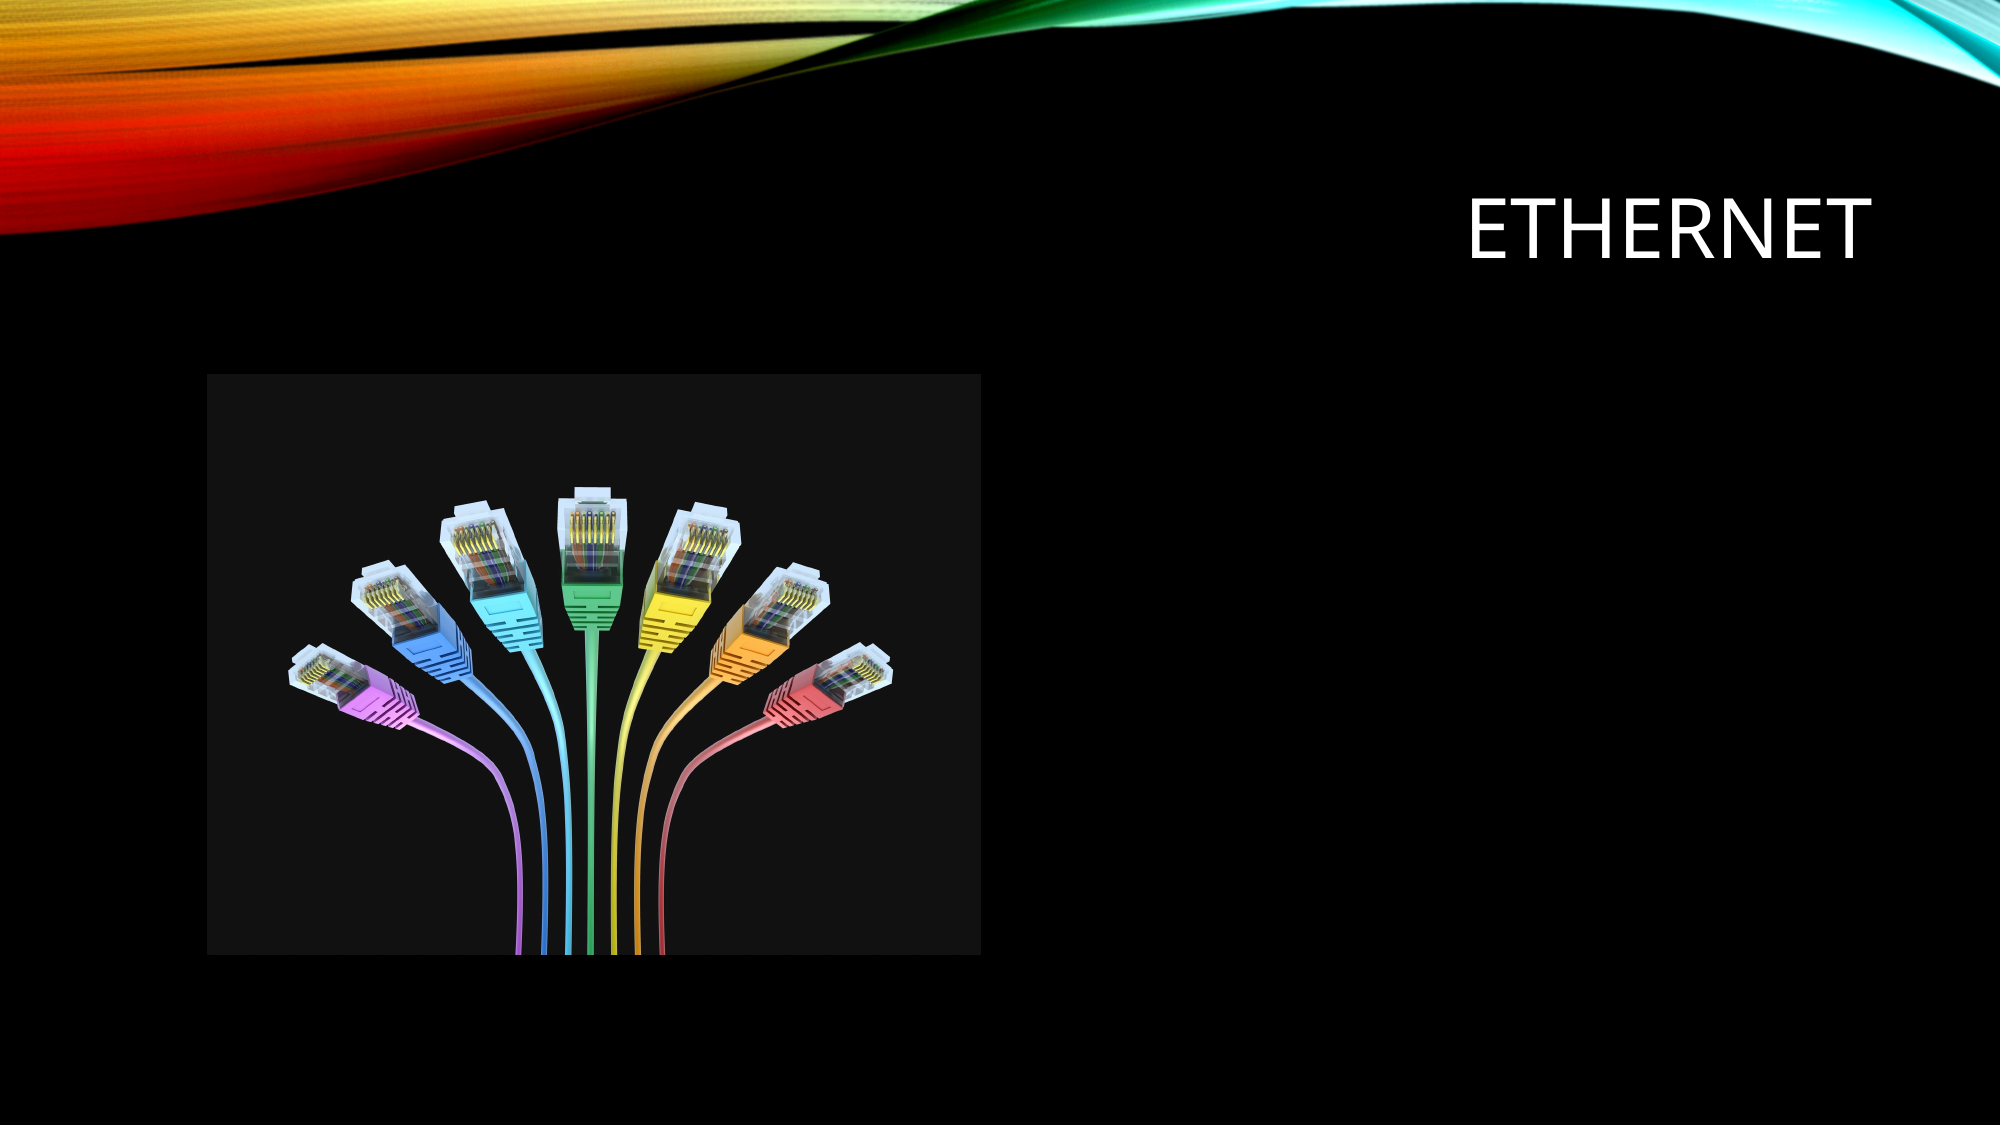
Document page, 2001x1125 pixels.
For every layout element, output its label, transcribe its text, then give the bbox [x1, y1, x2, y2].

picture [0, 0, 2000, 237]
picture [207, 373, 981, 955]
title Ethernet [474, 125, 1888, 338]
